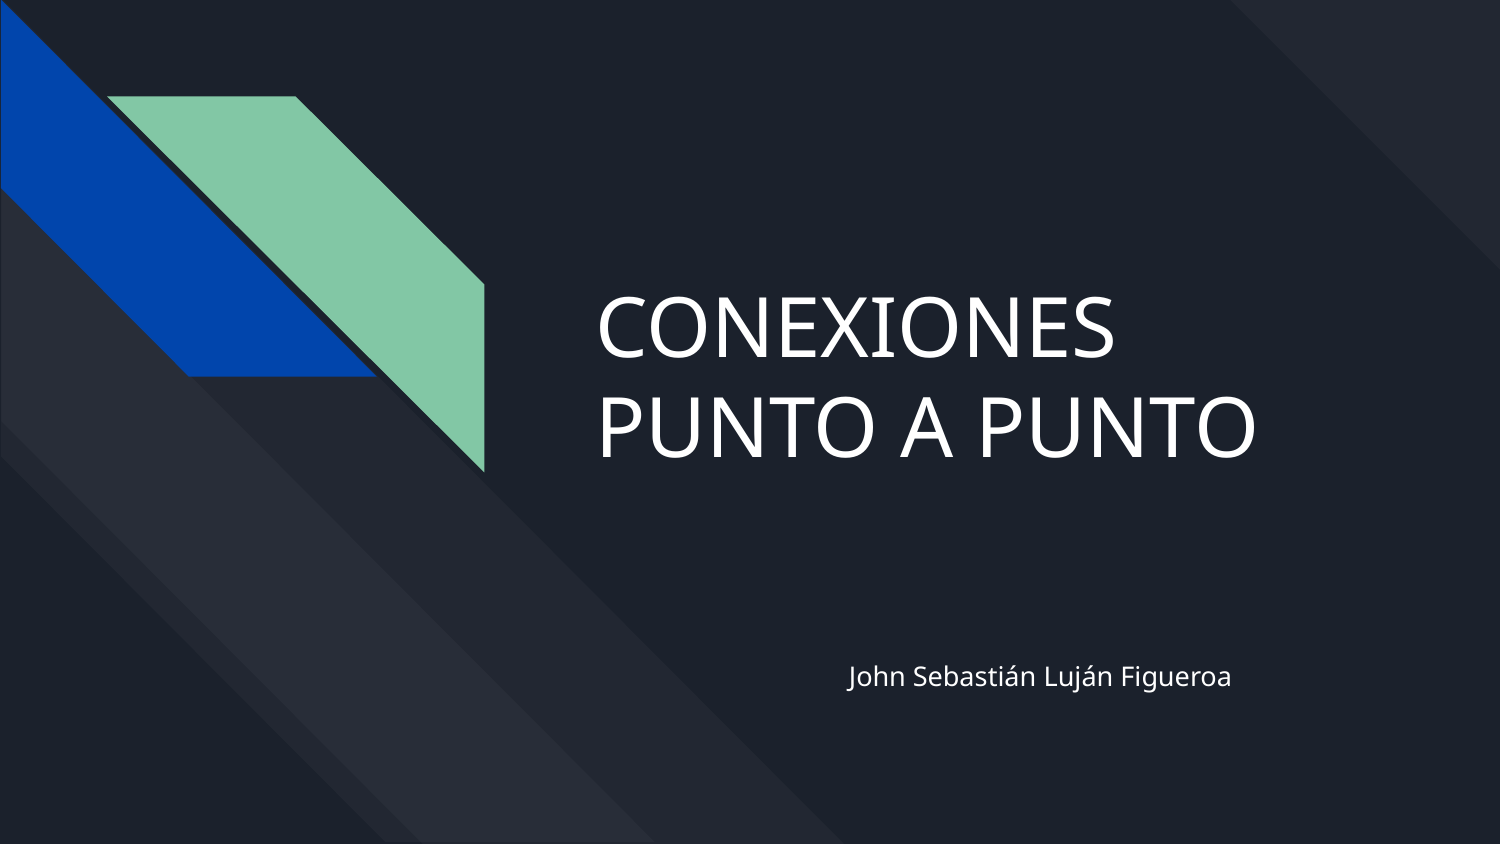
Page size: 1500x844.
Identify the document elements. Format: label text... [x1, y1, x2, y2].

subtitle John Sebastián Luján Figueroa [833, 643, 1404, 727]
title CONEXIONES PUNTO A PUNTO [580, 258, 1404, 518]
